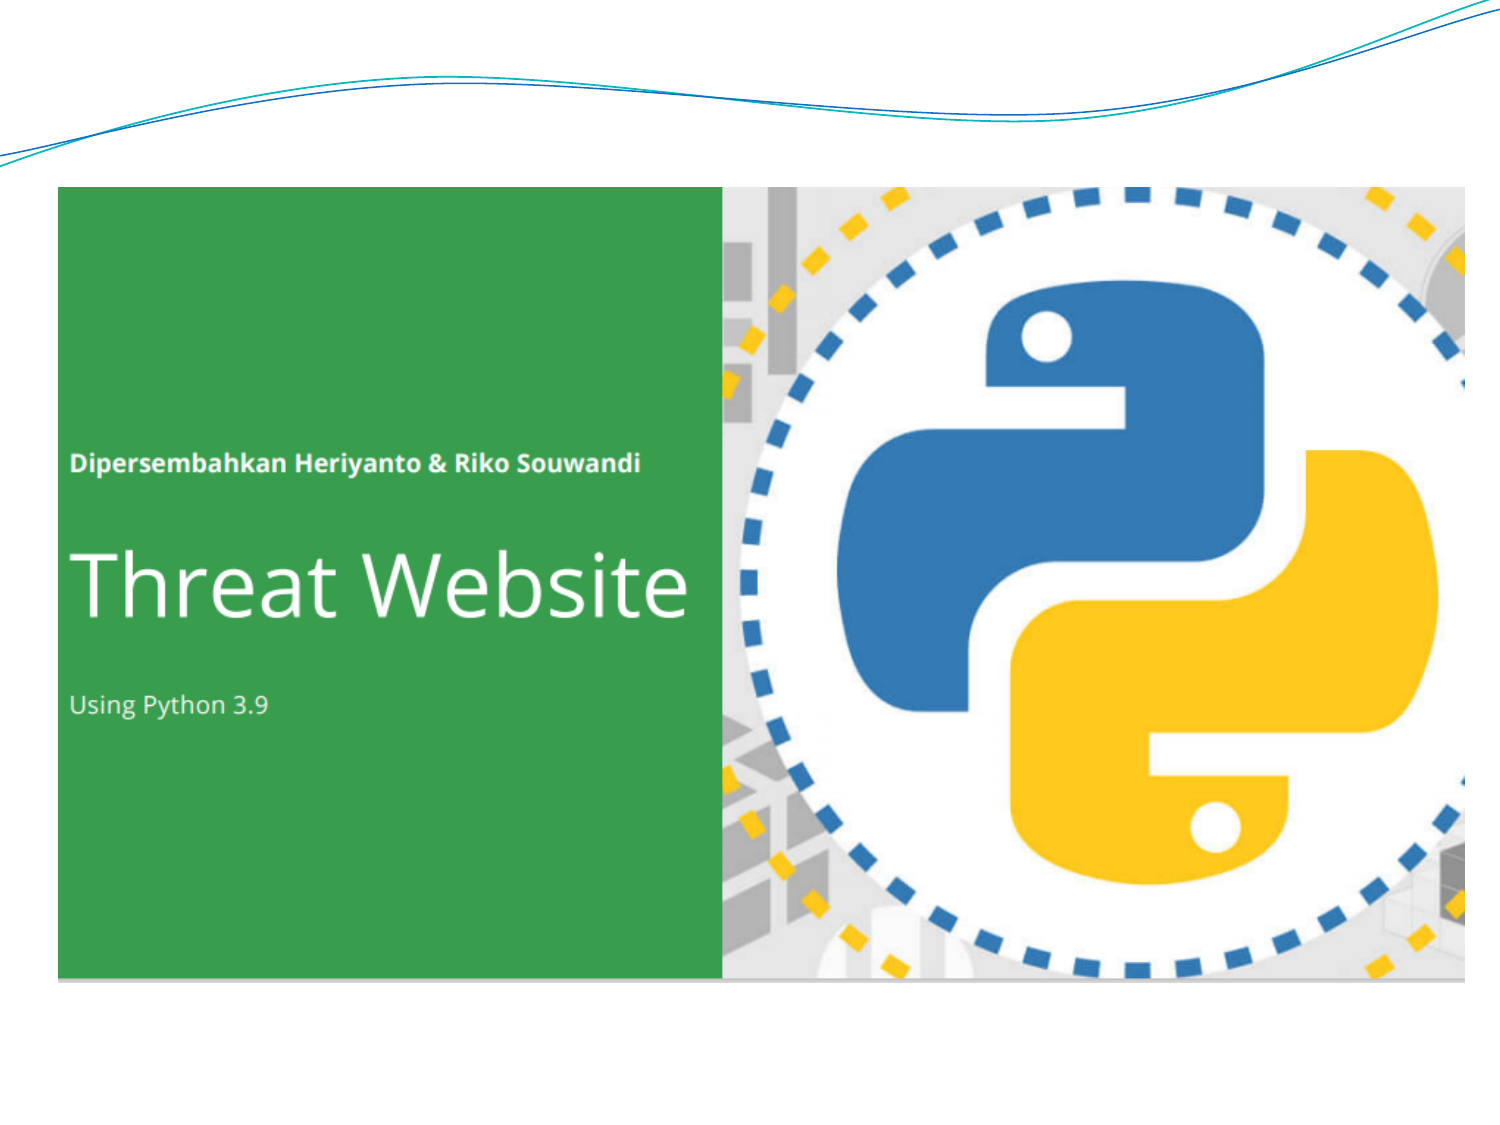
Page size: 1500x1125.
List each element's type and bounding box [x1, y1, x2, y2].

picture [58, 187, 1466, 983]
